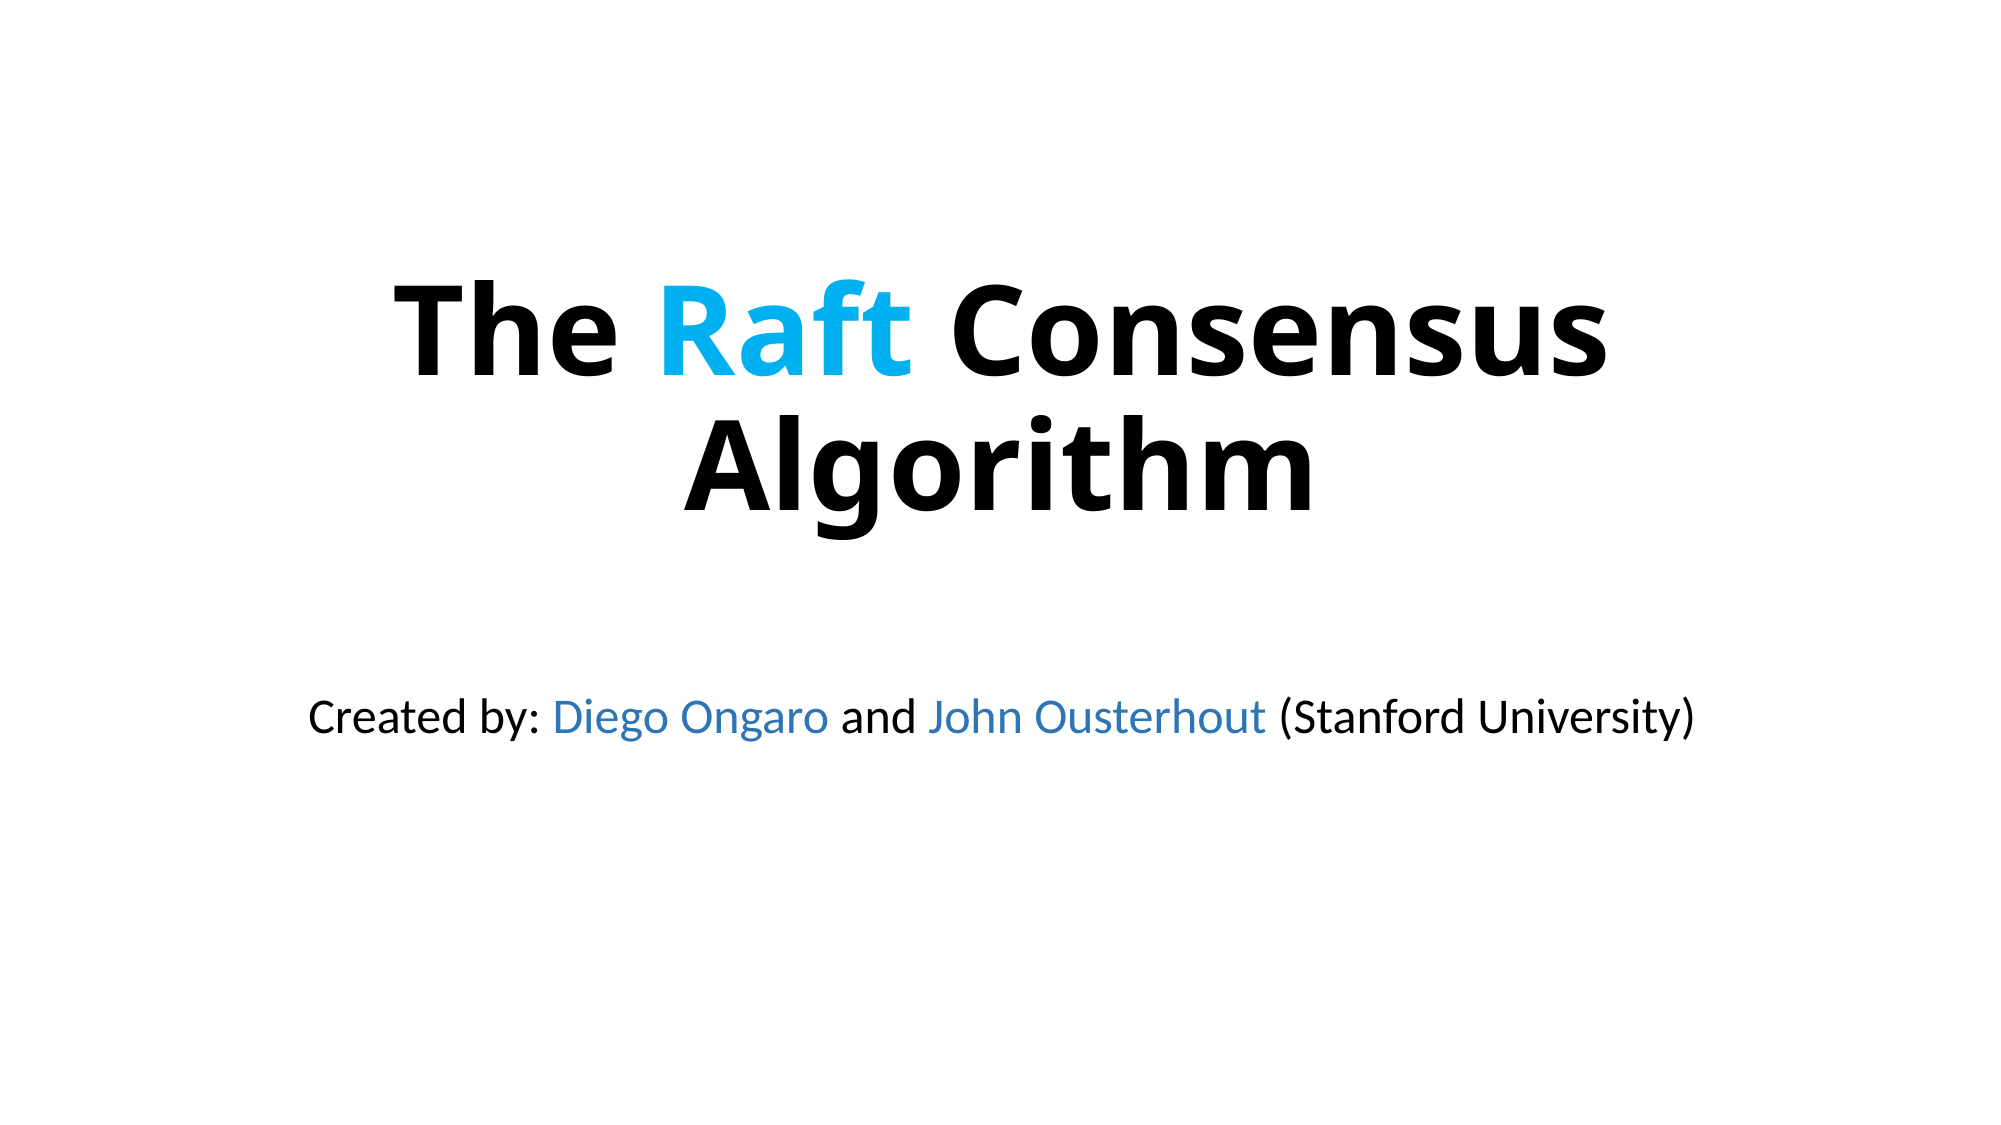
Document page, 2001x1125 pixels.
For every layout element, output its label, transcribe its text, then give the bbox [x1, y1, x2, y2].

subtitle Created by: Diego Ongaro and John Ousterhout (Stanford University) [252, 682, 1753, 955]
title The Raft Consensus Algorithm [252, 153, 1753, 545]
